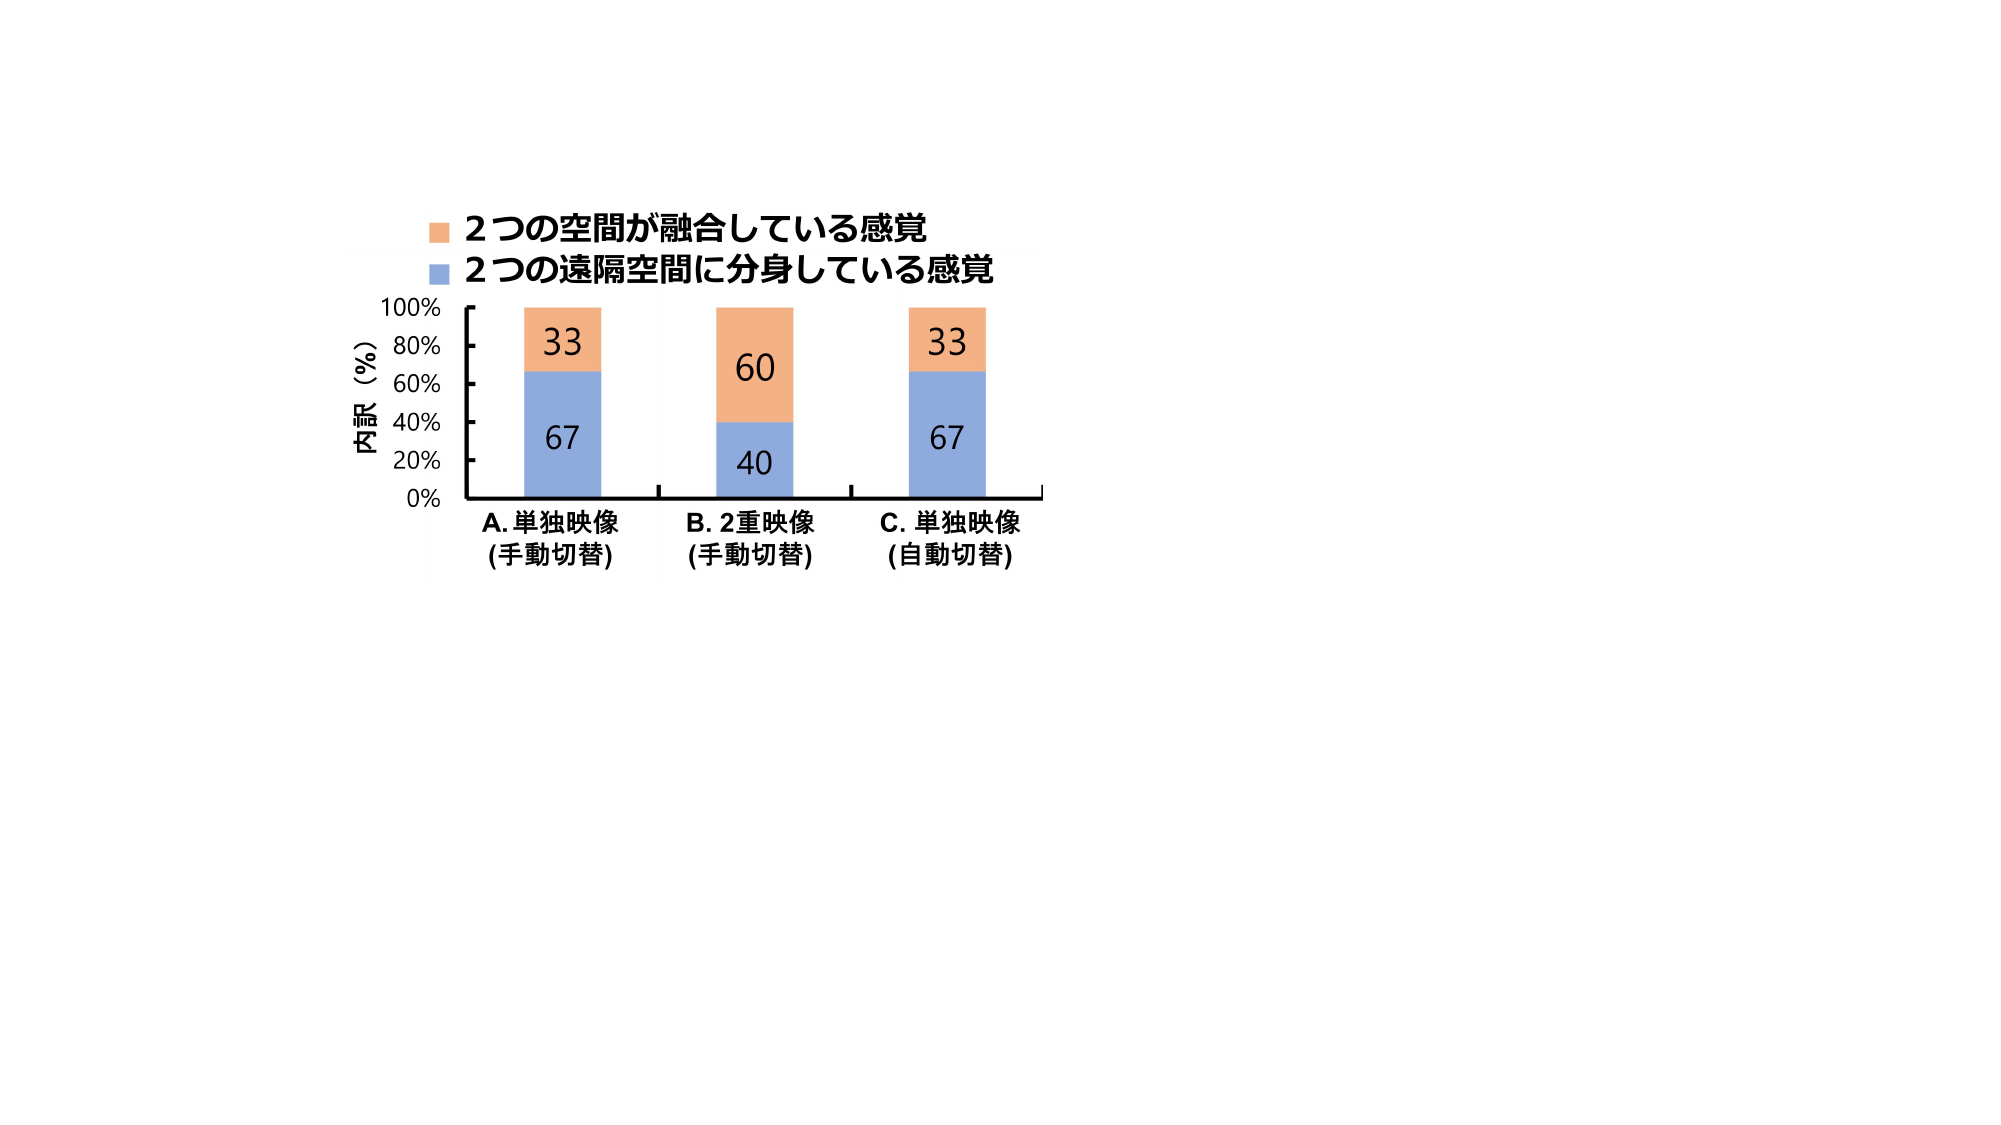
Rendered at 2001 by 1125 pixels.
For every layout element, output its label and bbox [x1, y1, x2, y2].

picture [339, 201, 1043, 586]
